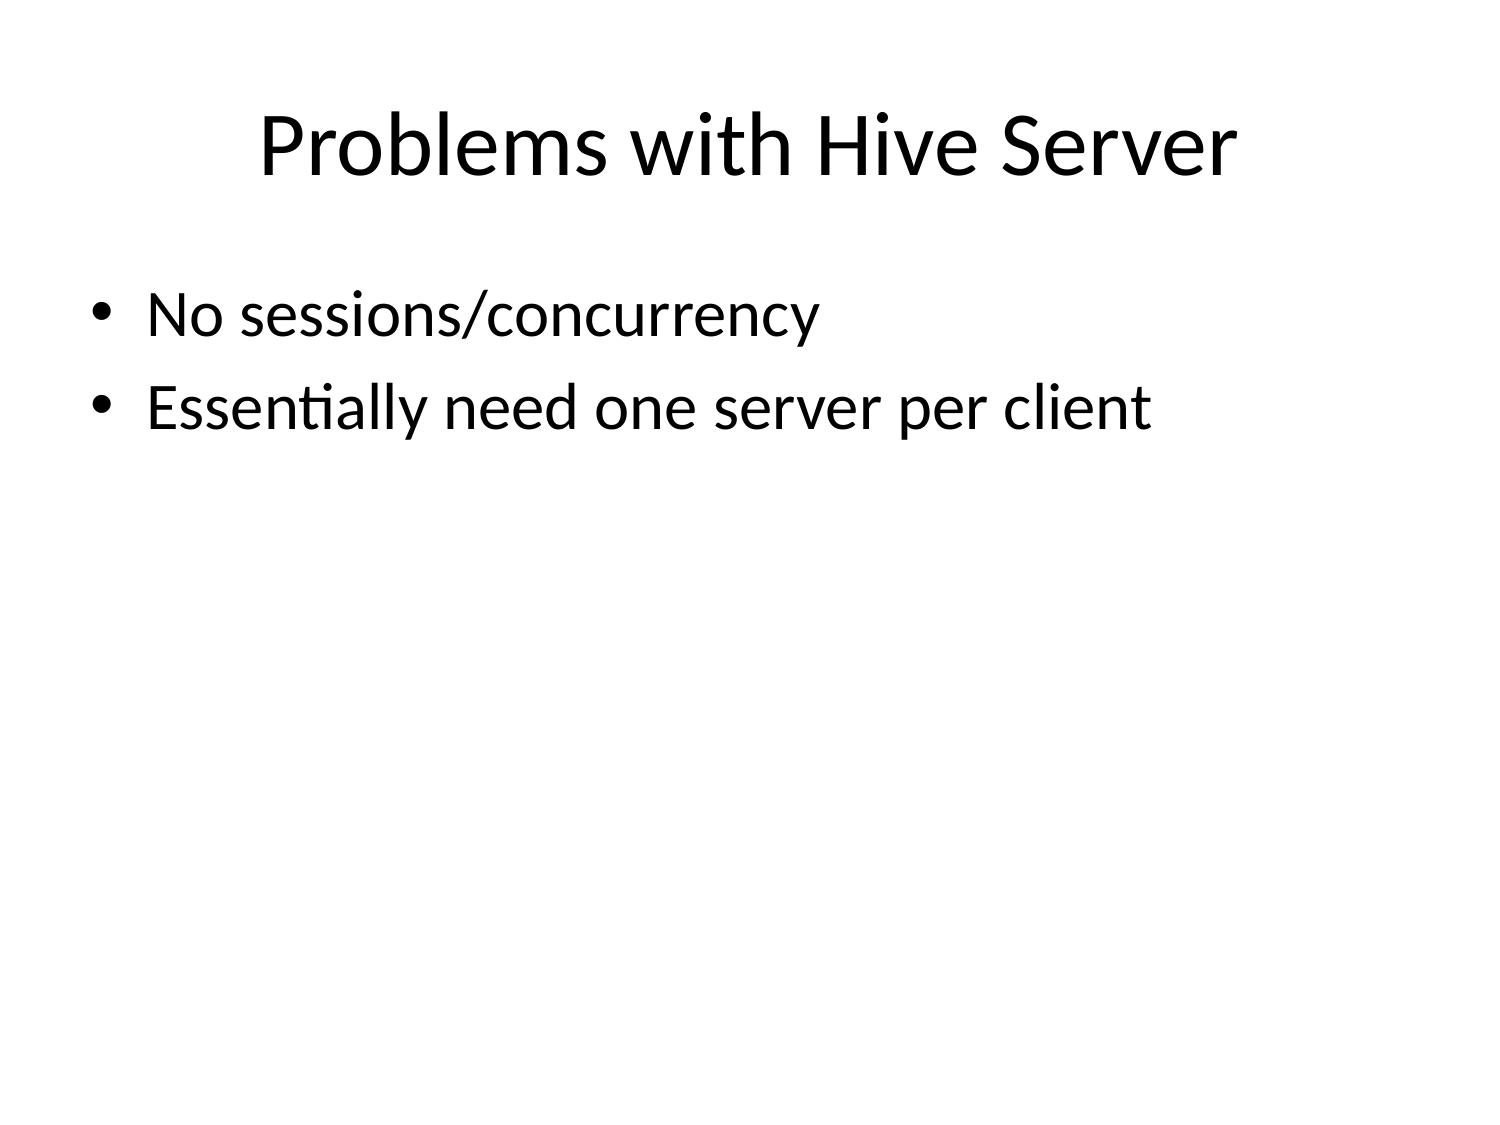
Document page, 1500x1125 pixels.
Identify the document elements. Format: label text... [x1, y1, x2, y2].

title Problems with Hive Server [75, 45, 1425, 233]
list No sessions/concurrency Essentially need one server per client [75, 262, 1425, 1005]
